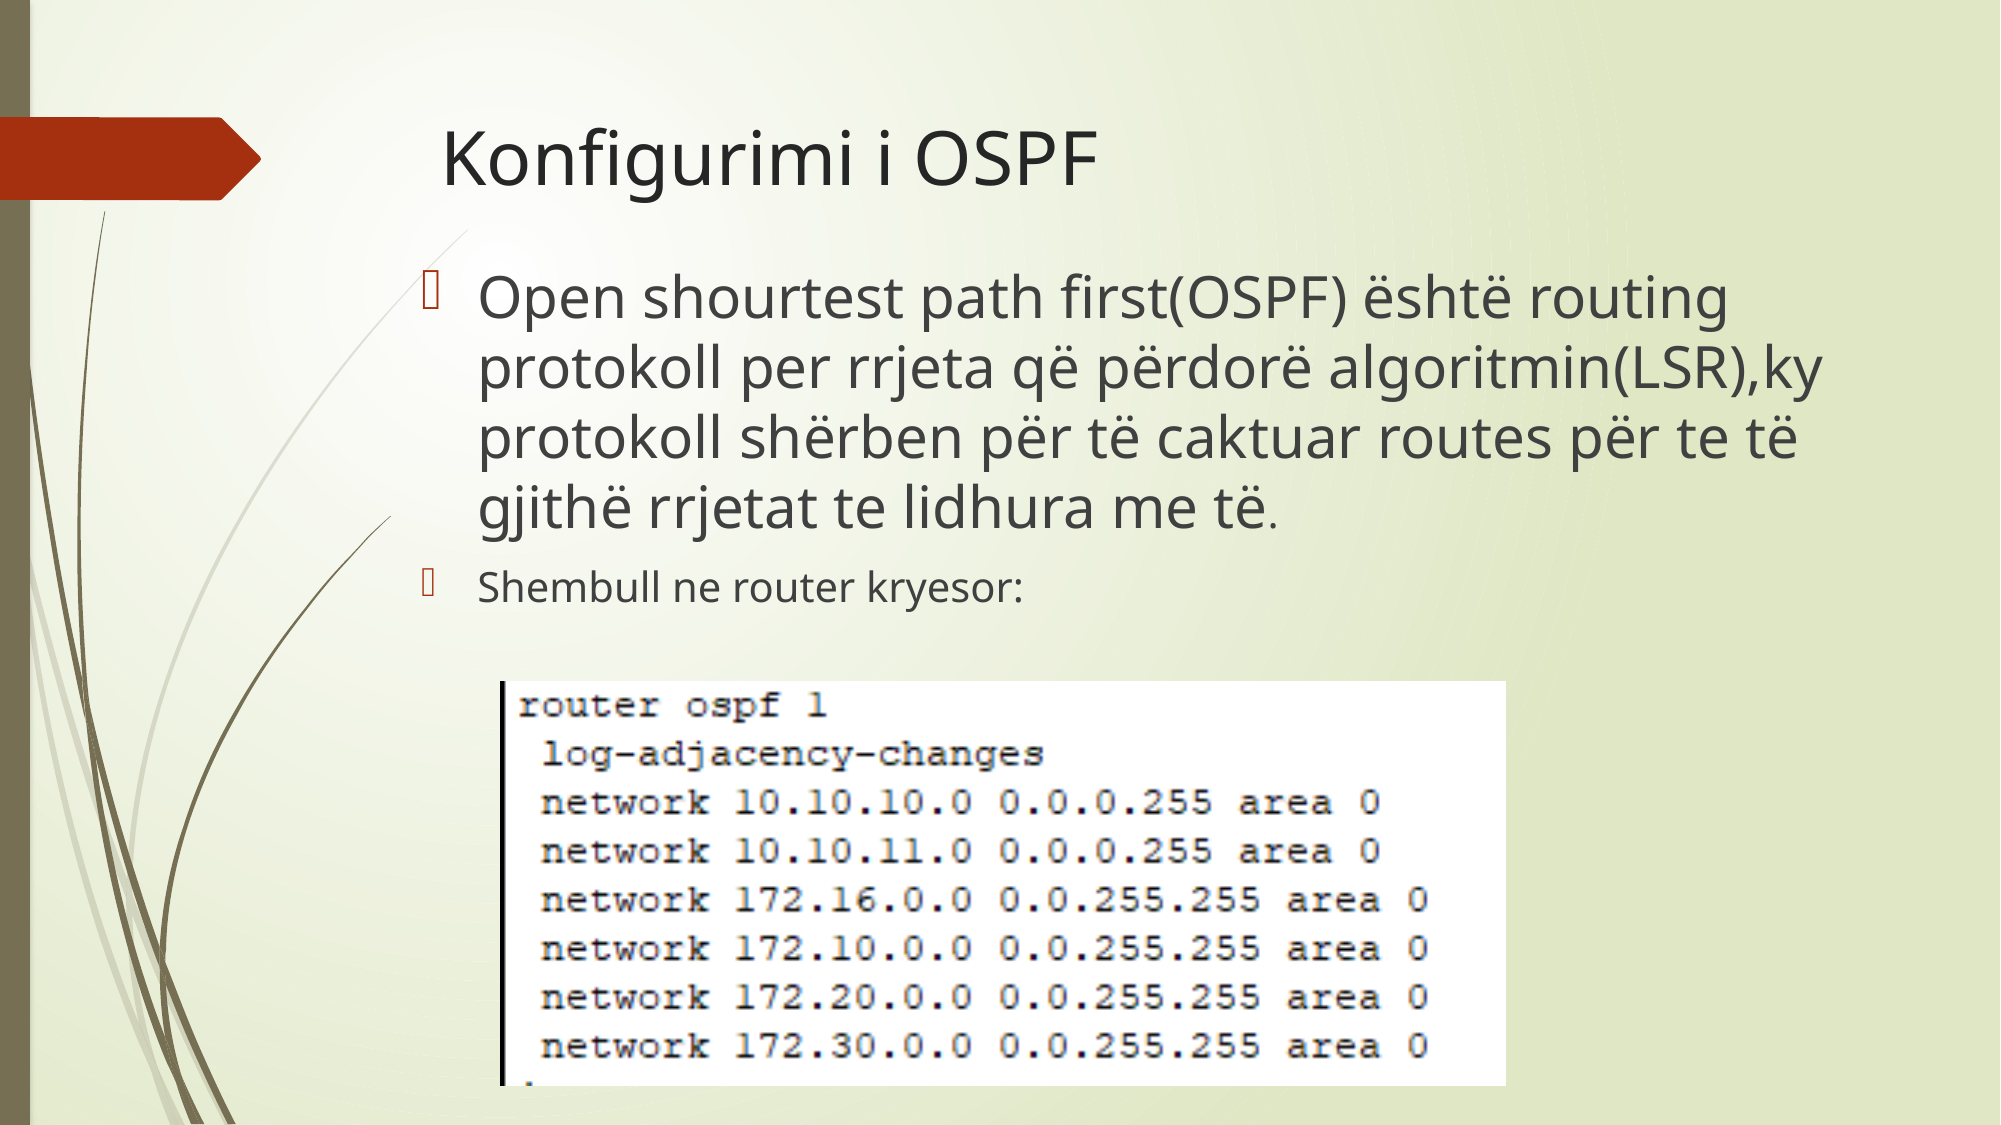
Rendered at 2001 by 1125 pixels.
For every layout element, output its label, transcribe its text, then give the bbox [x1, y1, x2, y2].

list Open shourtest path first(OSPF) është routing protokoll per rrjeta që përdorë algoritmin(LSR),ky protokoll shërben për të caktuar routes për te të gjithë rrjetat te lidhura me të. Shembull ne router kryesor: [406, 253, 1869, 873]
title Konfigurimi i OSPF [425, 102, 1888, 313]
picture [499, 681, 1506, 1086]
